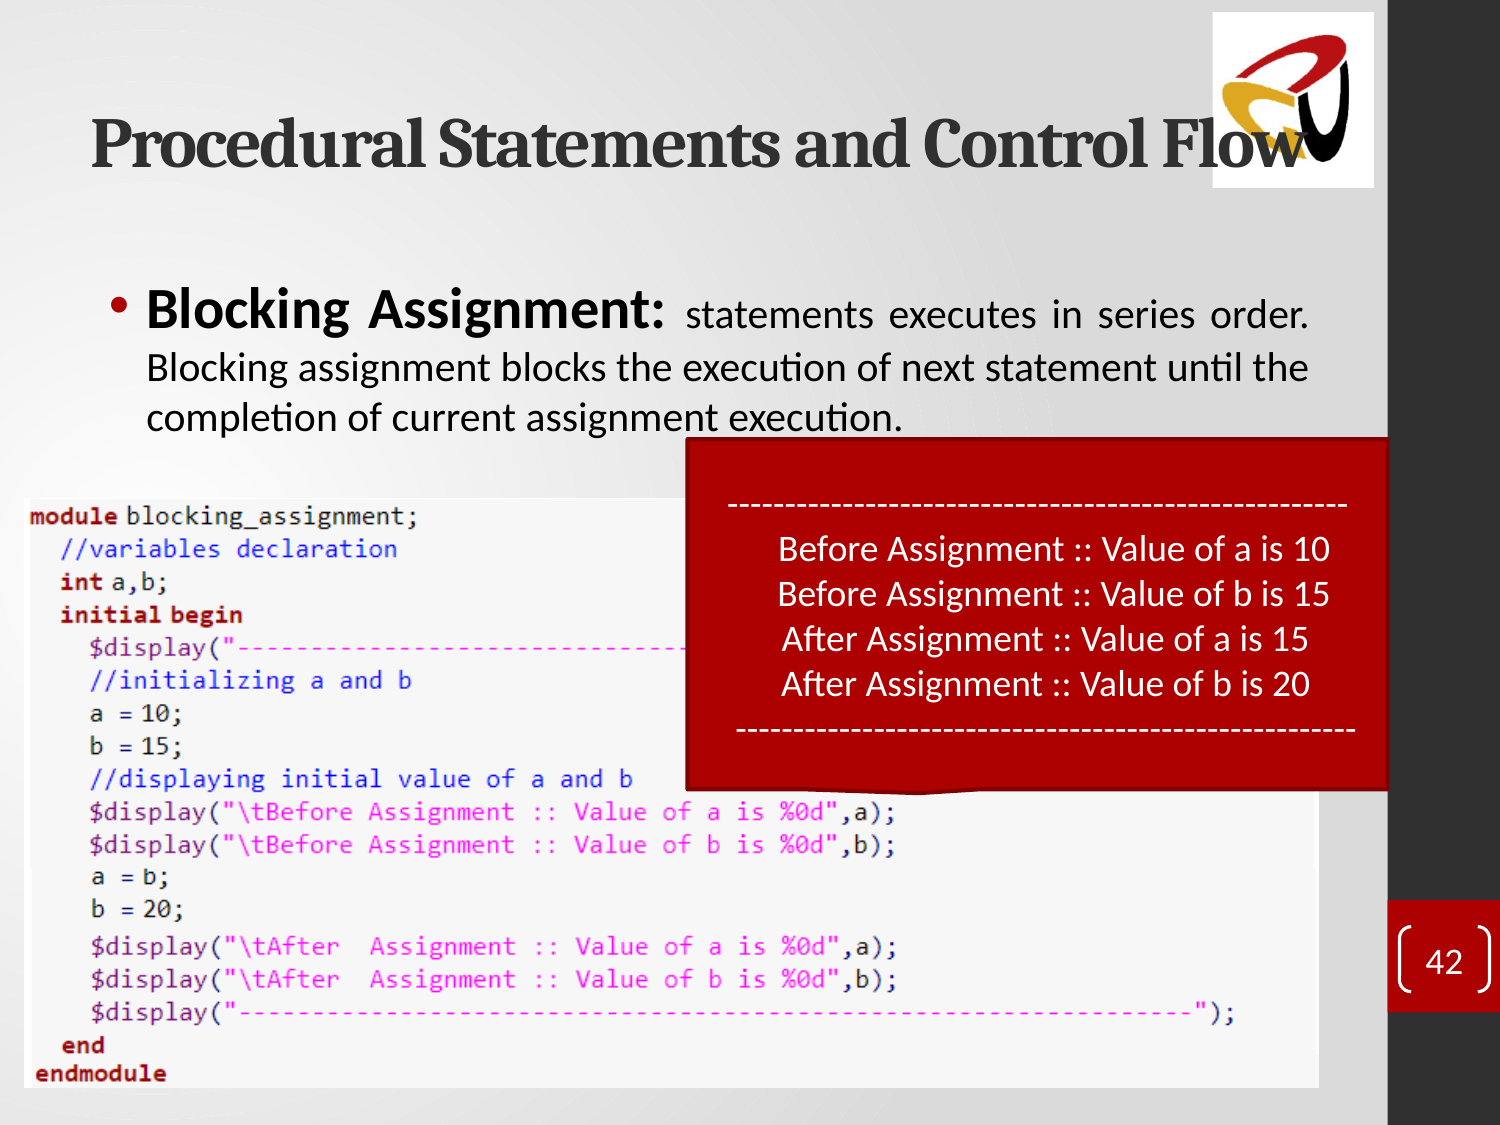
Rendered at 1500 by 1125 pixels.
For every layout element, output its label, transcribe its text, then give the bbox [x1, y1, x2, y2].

title Procedural Statements and Control Flow [75, 45, 1325, 233]
list Blocking Assignment: statements executes in series order. Blocking assignment blocks the execution of next statement until the completion of current assignment execution. [75, 262, 1325, 490]
picture [24, 497, 1320, 1088]
slide_number 42 [1397, 925, 1492, 994]
text_box ------------------------------------------------------ Before Assignment :: Value of a is 10 Before Assignment :: Value of b is 15 After Assignment :: Value of a is 15 After Assignment :: Value of b is 20 ------------------------------------------------------ [685, 437, 1390, 792]
picture [1212, 12, 1374, 188]
